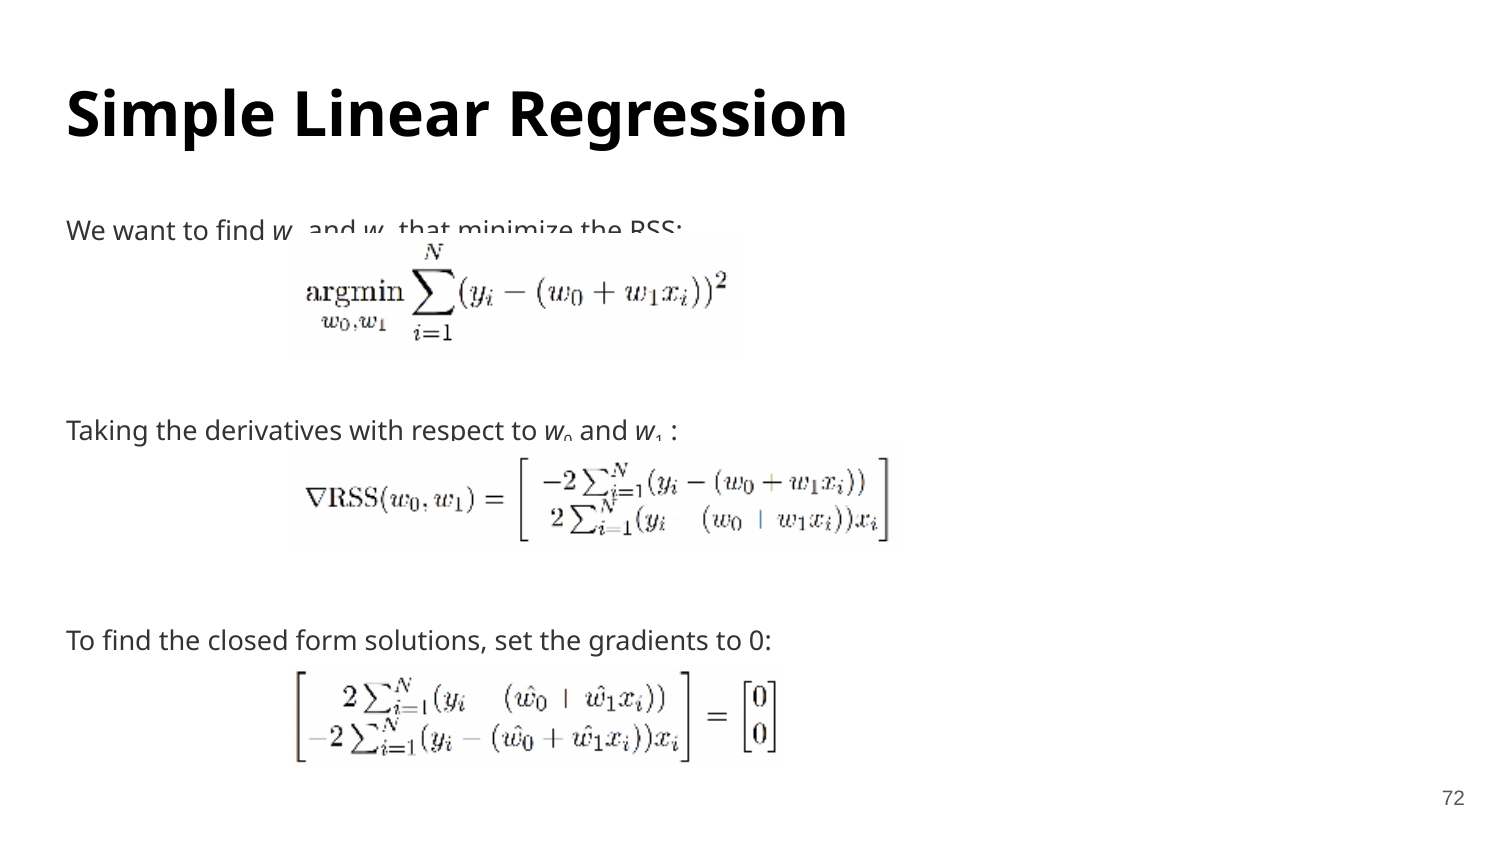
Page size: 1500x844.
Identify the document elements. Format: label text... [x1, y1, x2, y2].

slide_number 72 [1389, 764, 1480, 830]
text_box Taking the derivatives with respect to w0 and w1 : [51, 379, 1377, 465]
text_box To find the closed form solutions, set the gradients to 0: [51, 592, 1377, 671]
picture [292, 667, 782, 767]
picture [292, 441, 901, 552]
text_box Simple Linear Regression [51, 72, 1449, 167]
picture [292, 233, 744, 358]
text_box We want to find w0 and w1 that minimize the RSS: [51, 179, 1377, 265]
